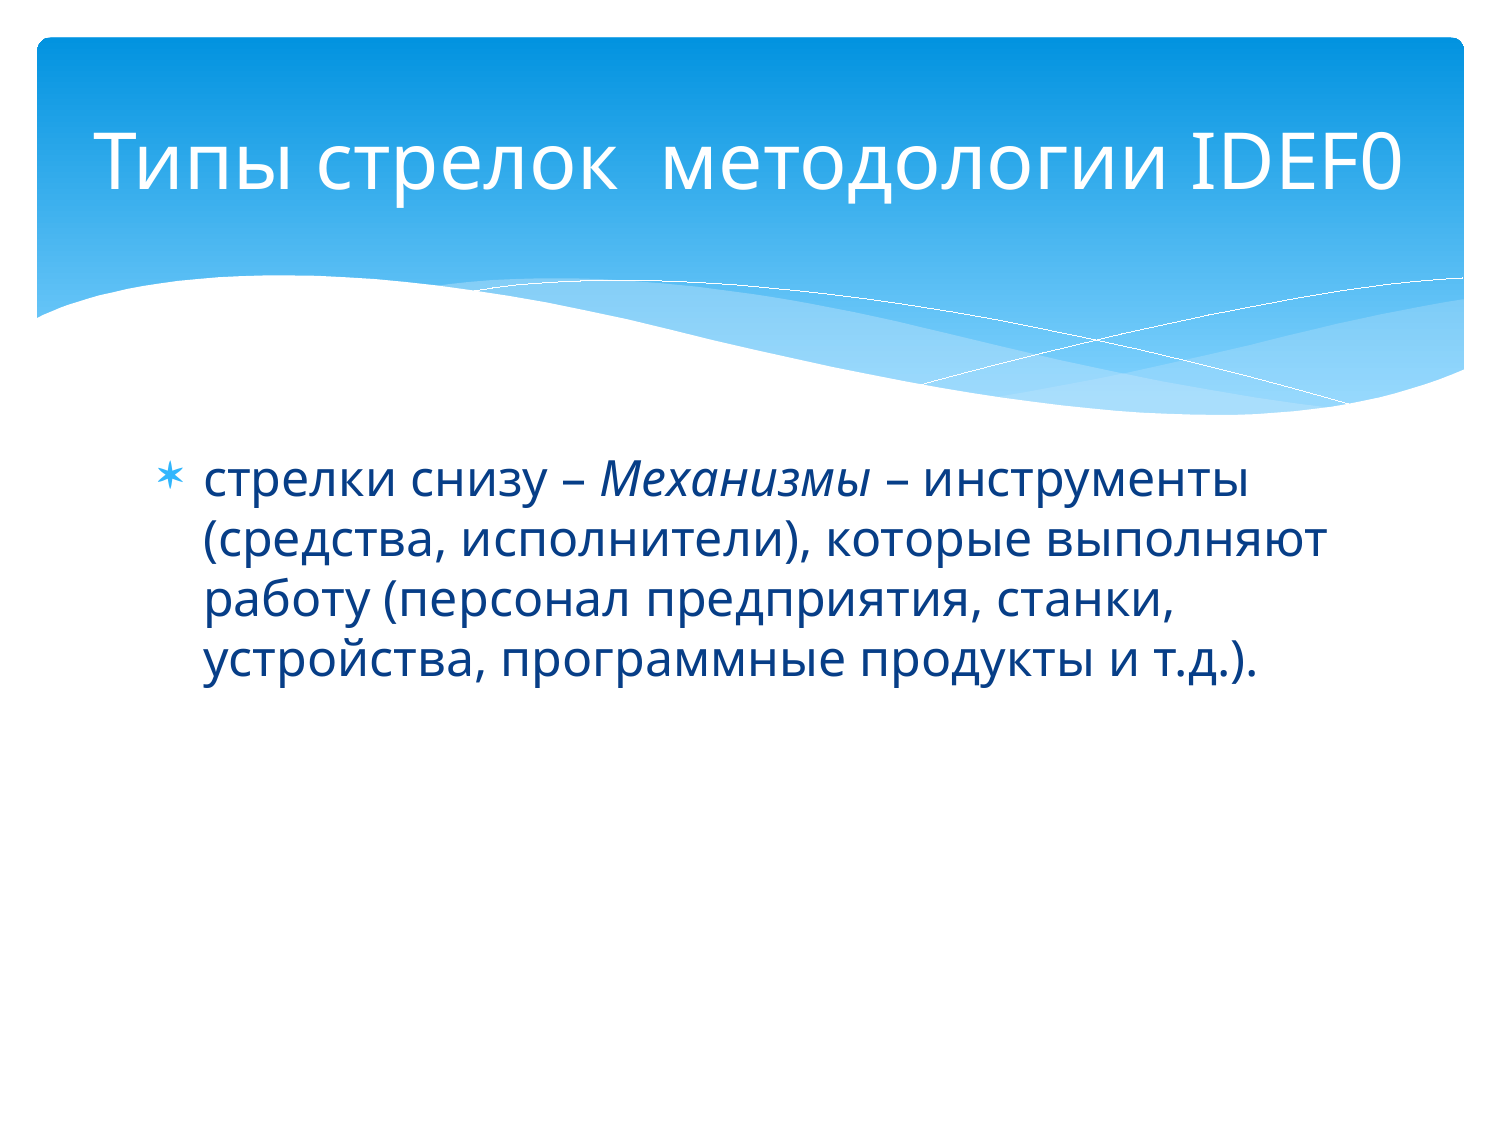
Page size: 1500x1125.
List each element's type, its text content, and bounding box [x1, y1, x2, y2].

title Типы стрелок методологии IDEF0 [75, 55, 1425, 261]
list стрелки снизу – Механизмы – инструменты (средства, исполнители), которые выполняют работу (персонал предприятия, станки, устройства, программные продукты и т.д.). [143, 438, 1359, 1005]
